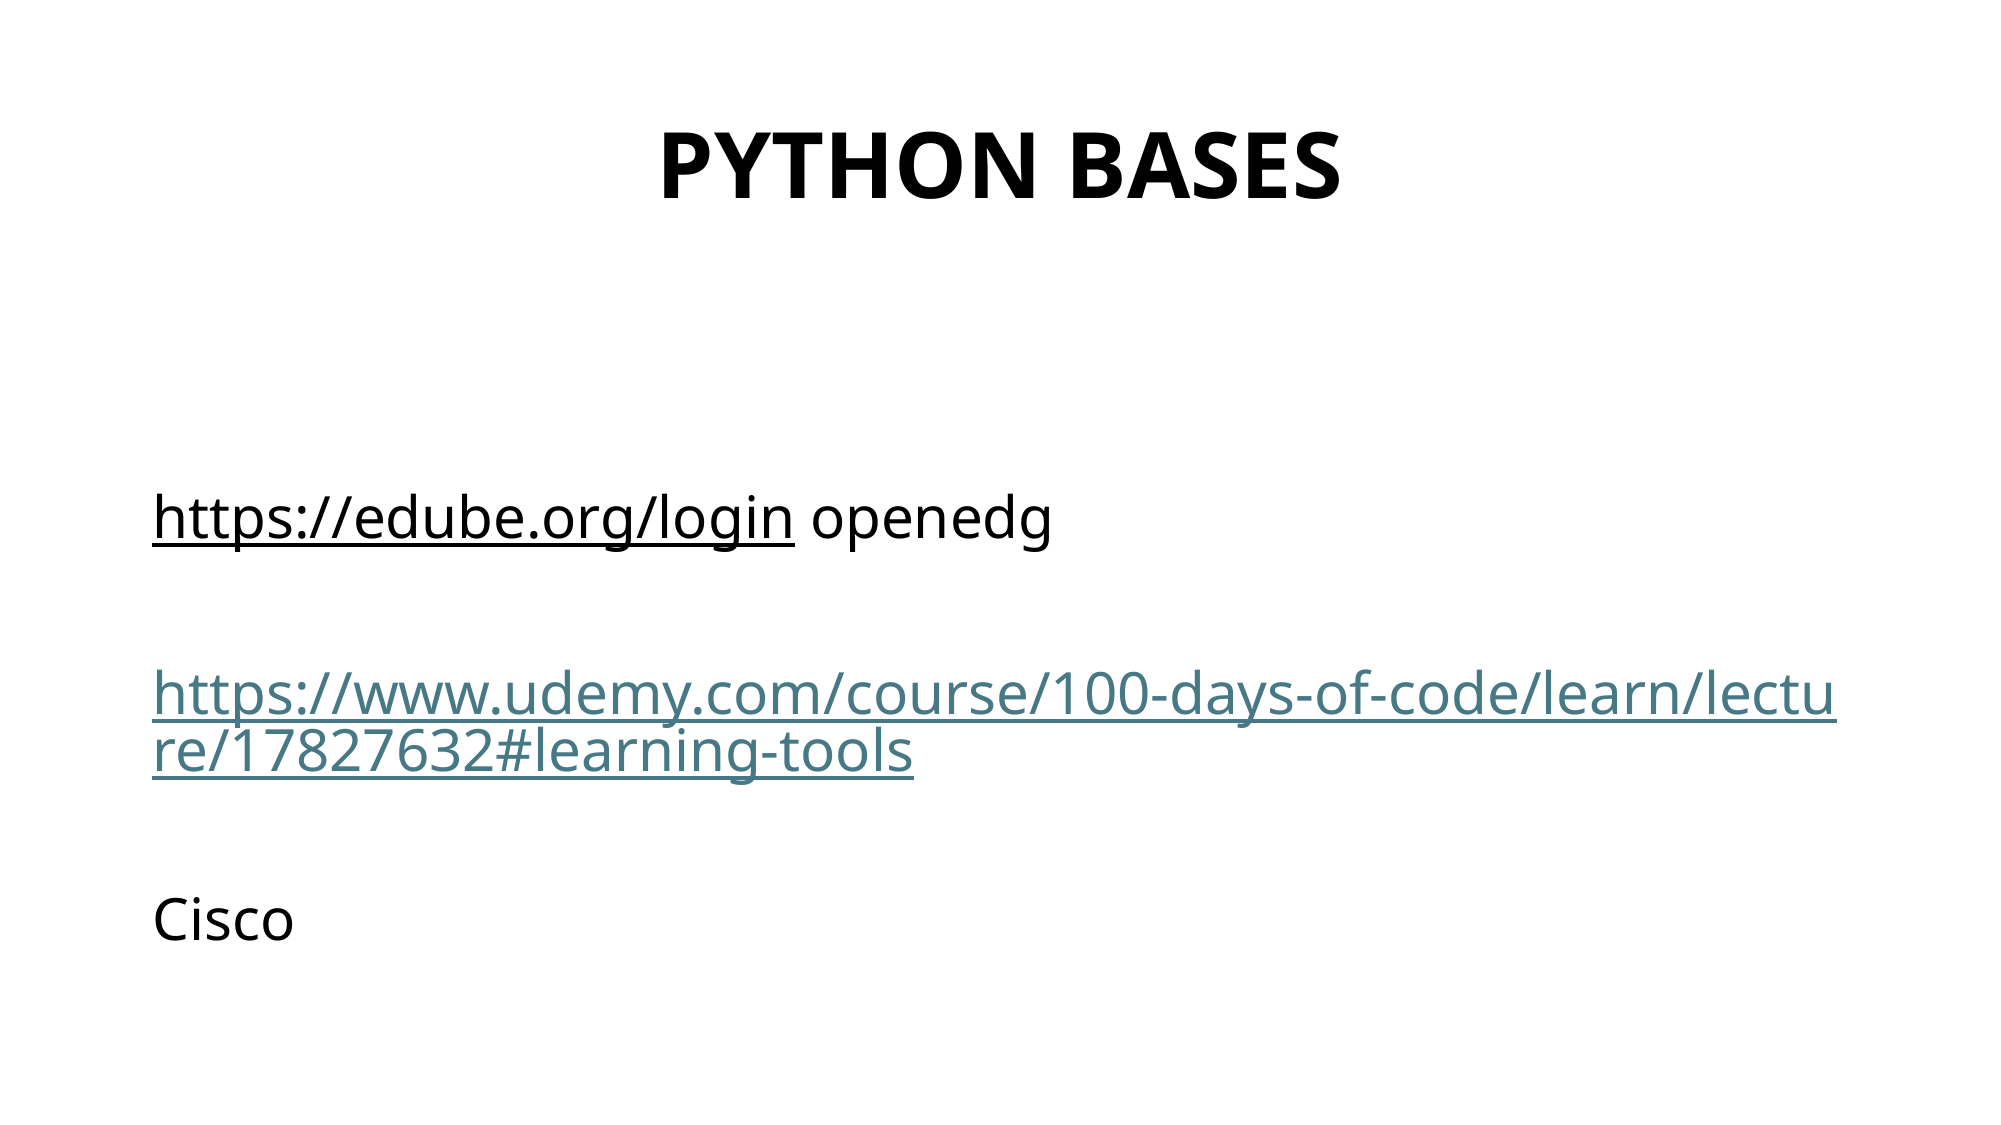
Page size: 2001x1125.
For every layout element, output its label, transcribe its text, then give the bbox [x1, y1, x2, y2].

title PYTHON BASES [137, 59, 1863, 278]
list https://edube.org/login openedg https://www.udemy.com/course/100-days-of-code/learn/lecture/17827632#learning-tools Cisco [137, 299, 1863, 1014]
